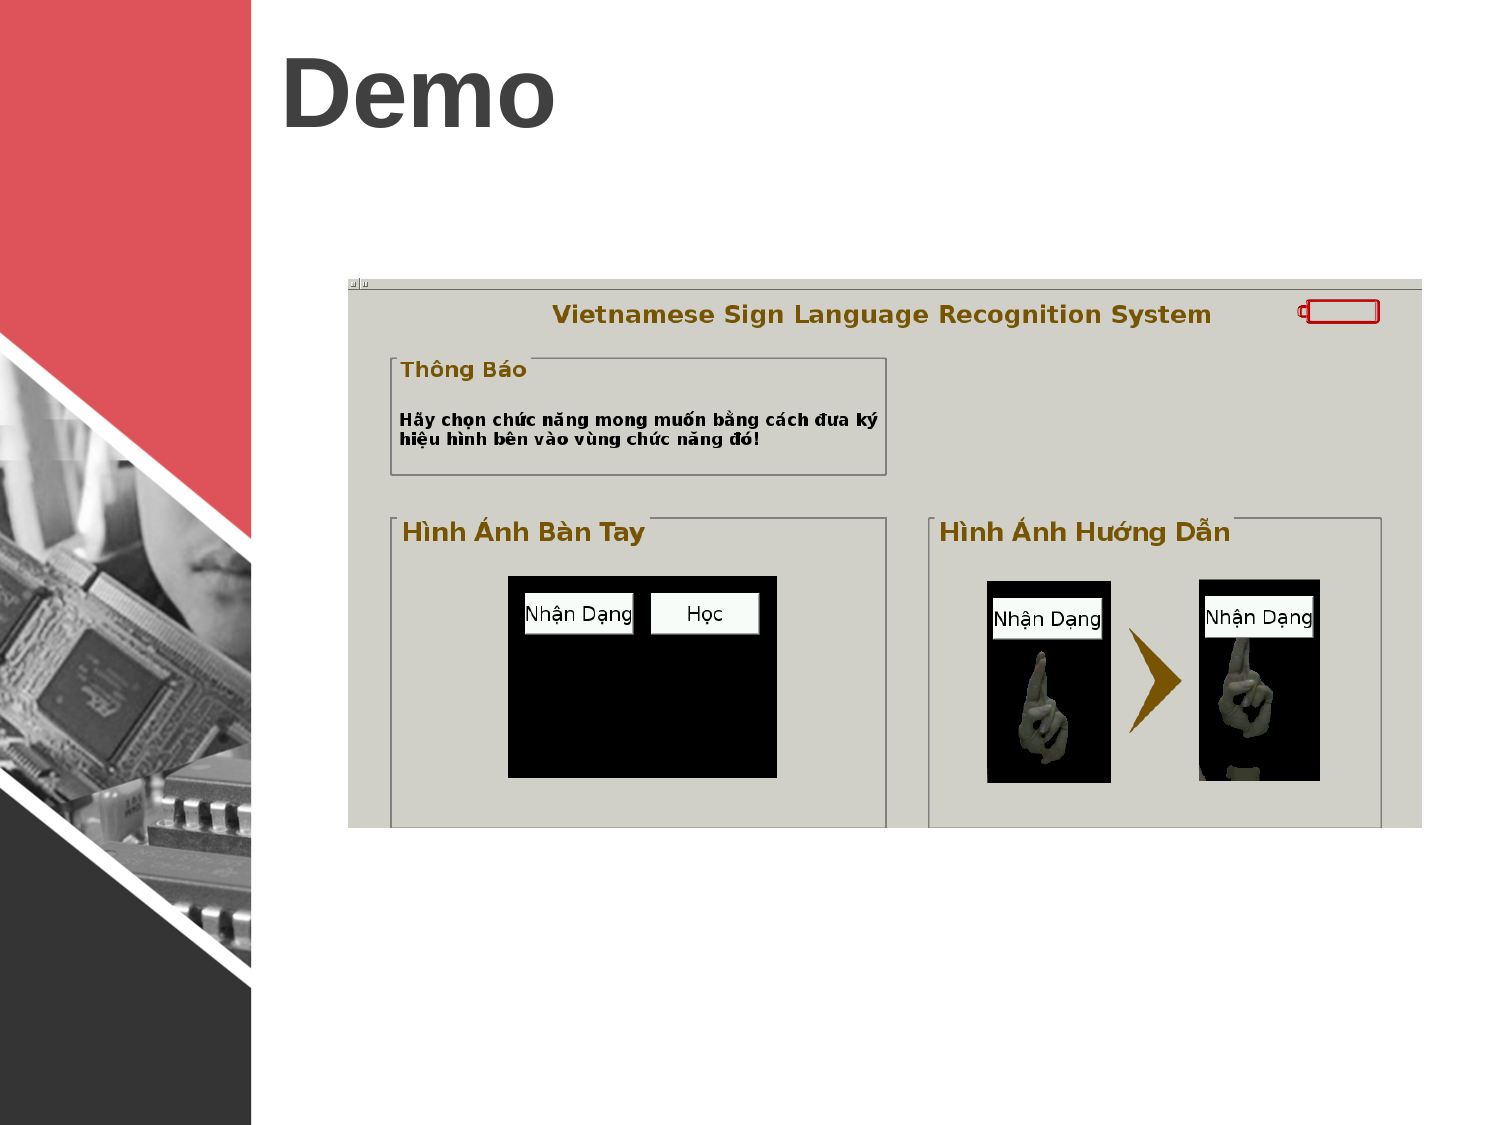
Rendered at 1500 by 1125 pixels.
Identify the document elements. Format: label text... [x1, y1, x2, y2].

picture [0, 0, 1500, 1125]
title Demo [265, 0, 1500, 176]
